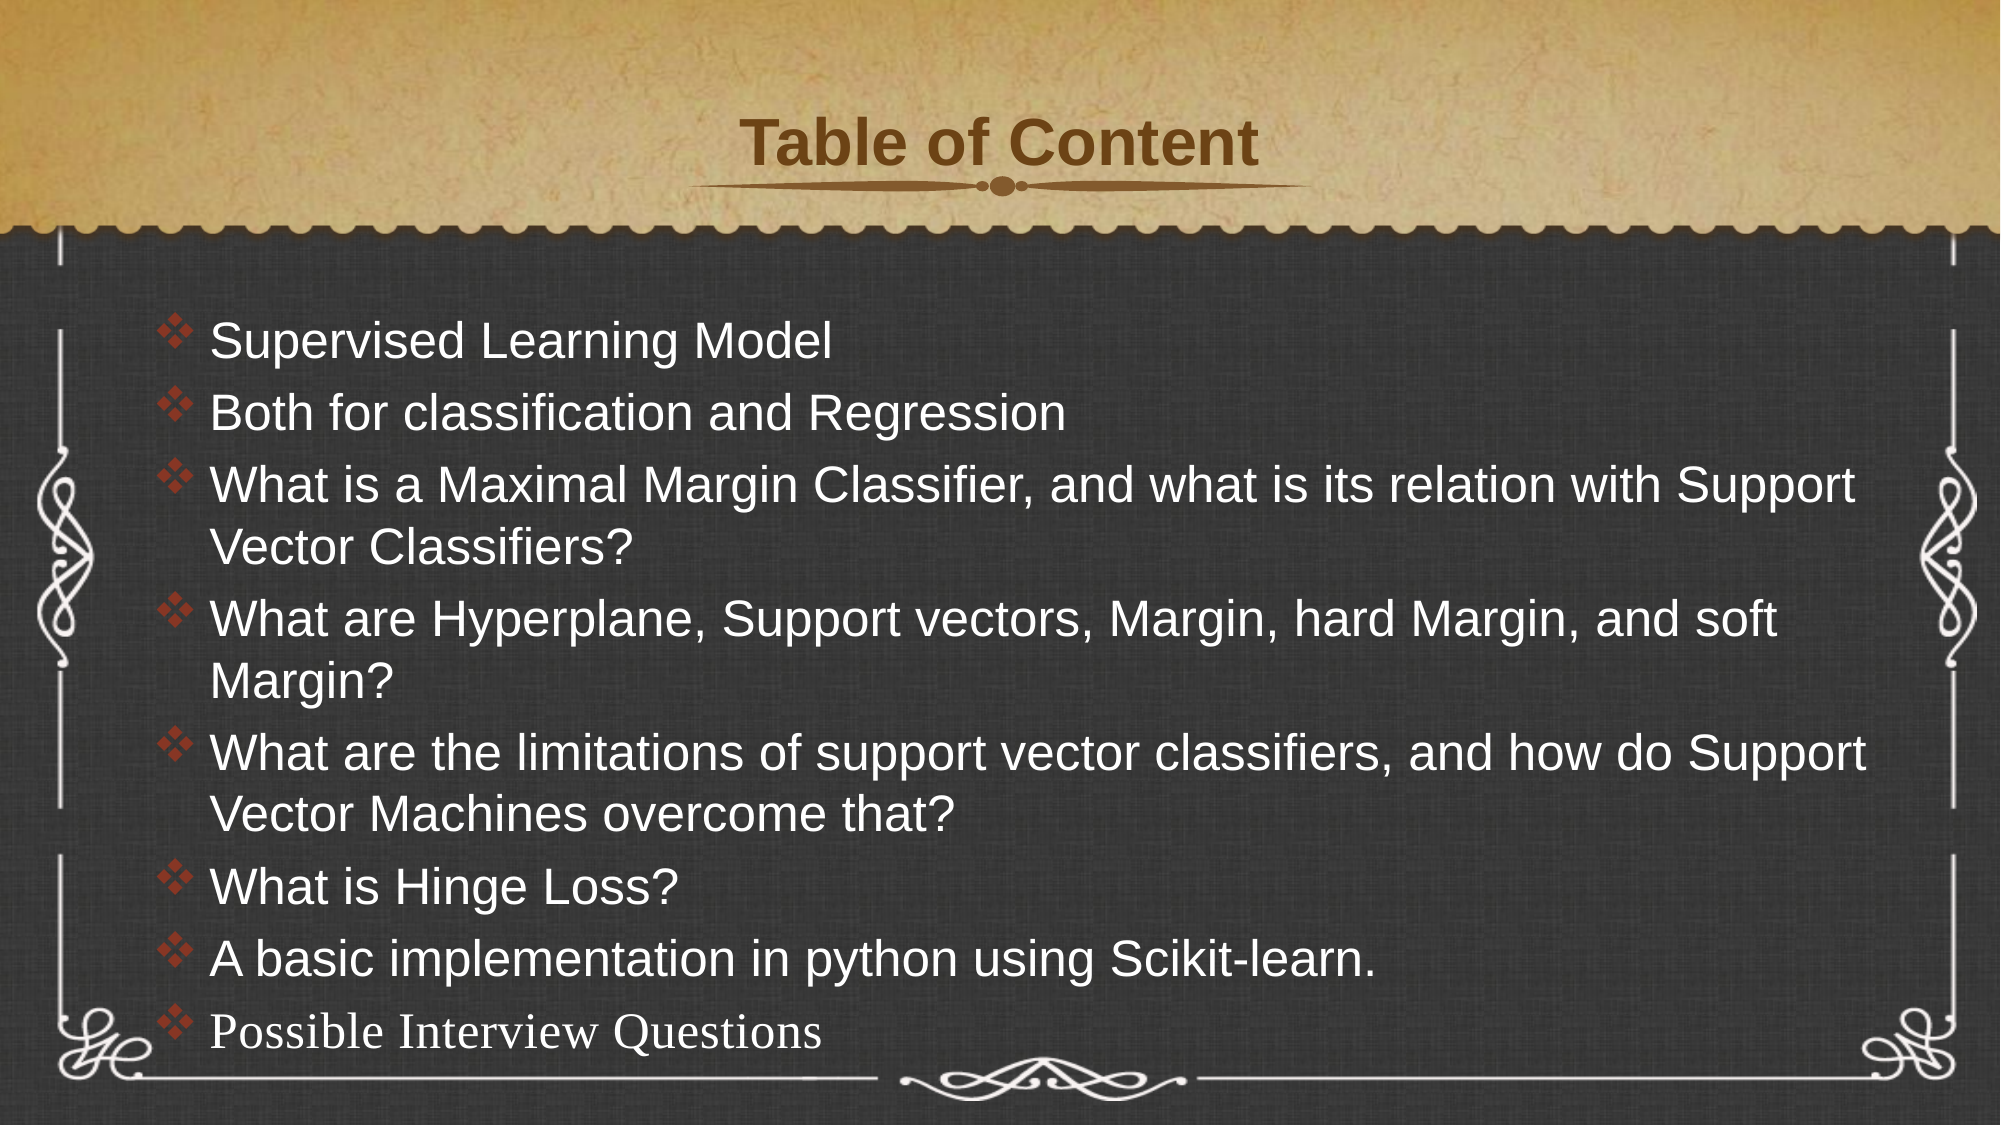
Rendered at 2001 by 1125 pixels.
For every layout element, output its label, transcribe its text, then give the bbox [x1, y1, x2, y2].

list Supervised Learning Model Both for classification and Regression What is a Maximal Margin Classifier, and what is its relation with Support Vector Classifiers? What are Hyperplane, Support vectors, Margin, hard Margin, and soft Margin? What are the limitations of support vector classifiers, and how do Support Vector Machines overcome that? What is Hinge Loss? A basic implementation in python using Scikit-learn. Possible Interview Questions [137, 299, 1939, 1075]
picture [0, 0, 2001, 1125]
title Table of Content [99, 45, 1900, 233]
